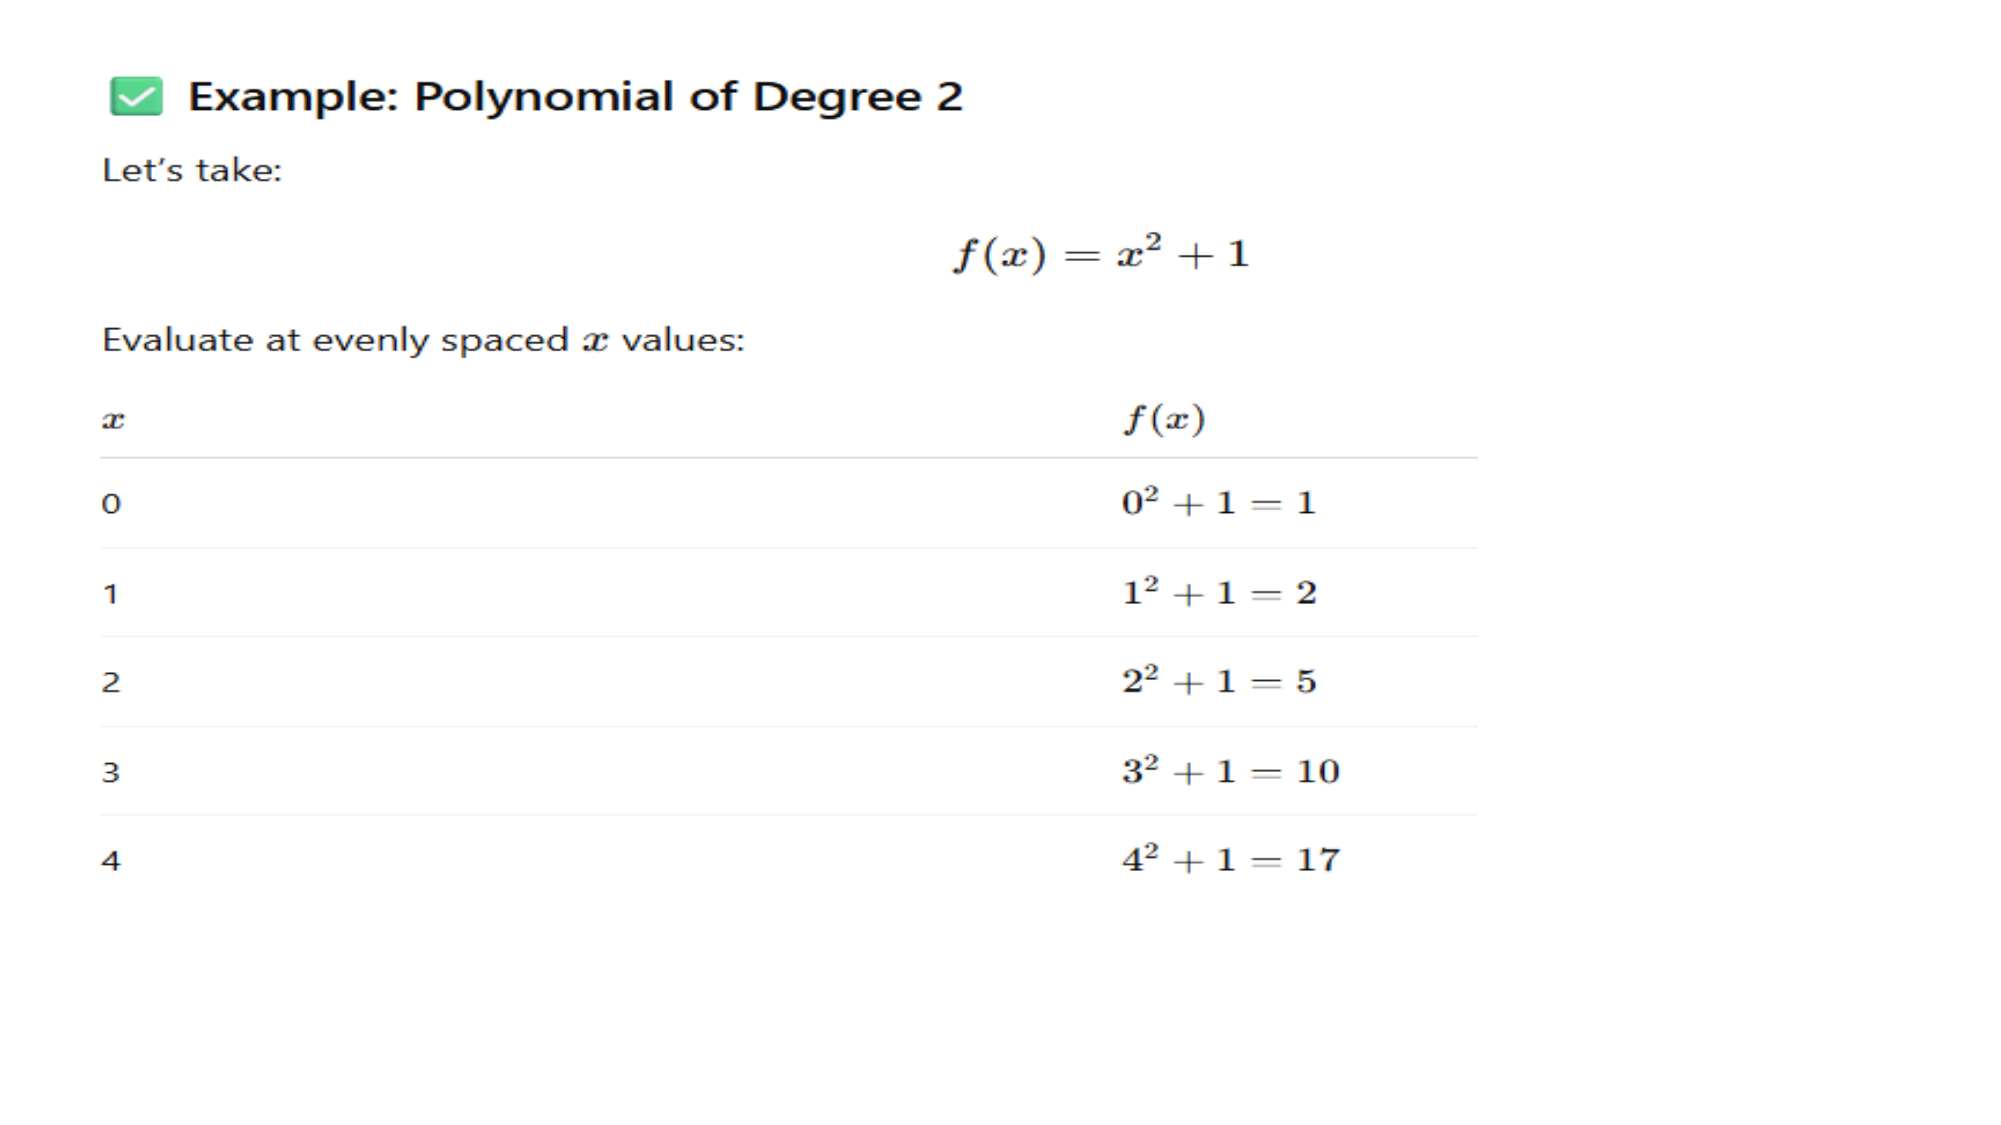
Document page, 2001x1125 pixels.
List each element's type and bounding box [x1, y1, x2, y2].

picture [64, 40, 1478, 977]
